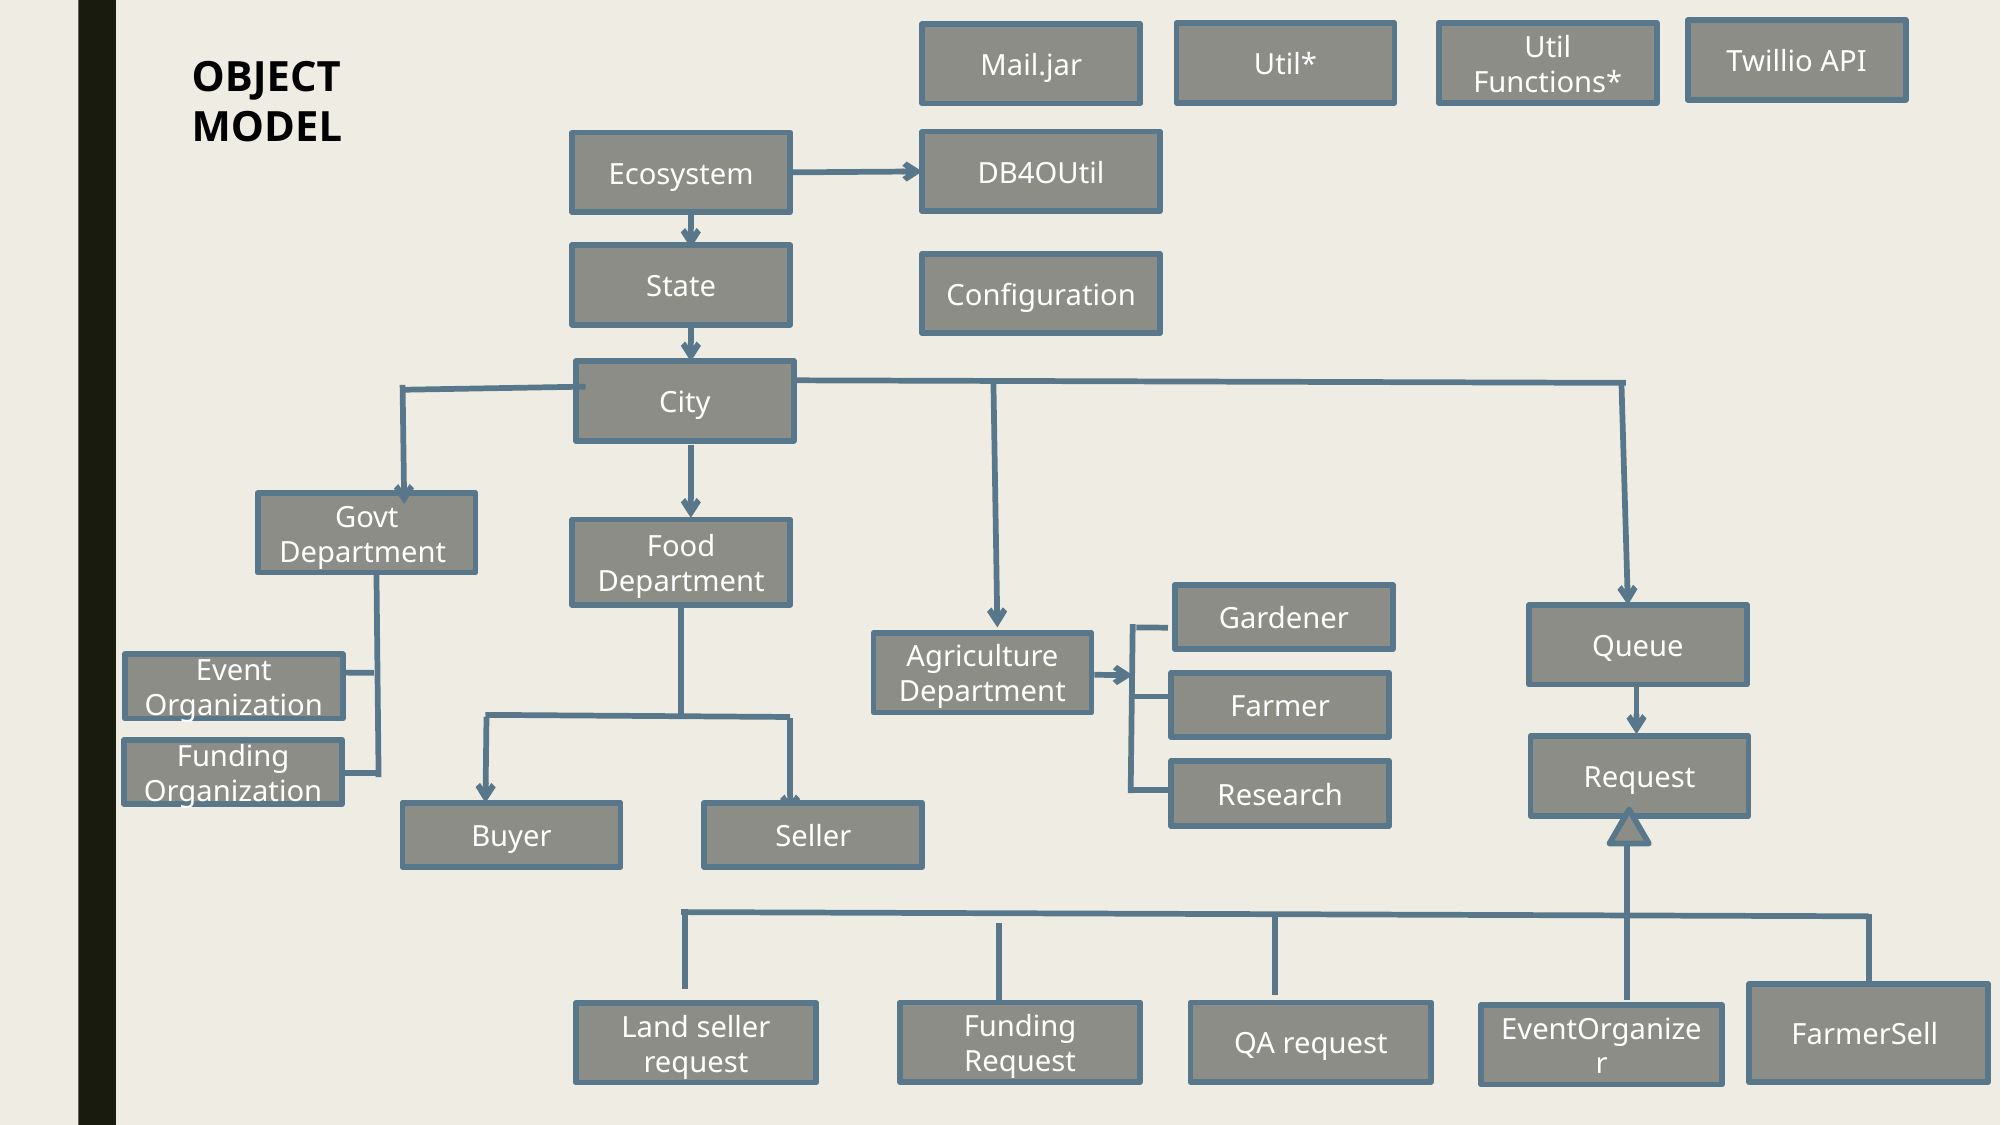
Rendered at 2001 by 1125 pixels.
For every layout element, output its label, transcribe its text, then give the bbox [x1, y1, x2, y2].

text_box Queue [1526, 602, 1750, 687]
text_box Request [1528, 733, 1751, 819]
text_box Funding Organization [121, 737, 345, 807]
text_box Research [1168, 758, 1392, 829]
text_box Util Functions* [1436, 20, 1660, 106]
text_box EventOrganizer [1478, 1002, 1725, 1087]
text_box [685, 912, 1626, 917]
text_box Ecosystem [569, 130, 793, 215]
text_box Agriculture Department [871, 630, 1094, 715]
text_box [1606, 806, 1652, 847]
text_box OBJECT MODEL [176, 42, 504, 158]
text_box Seller [701, 800, 925, 870]
text_box State [569, 242, 793, 328]
text_box Funding Request [897, 1000, 1143, 1085]
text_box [1627, 912, 1869, 917]
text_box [993, 381, 998, 628]
text_box Food Department [569, 517, 793, 608]
text_box Event Organization [122, 651, 346, 721]
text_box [1621, 383, 1628, 605]
text_box Mail.jar [919, 21, 1143, 106]
text_box QA request [1188, 1000, 1434, 1085]
text_box Gardener [1172, 582, 1396, 652]
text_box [402, 386, 586, 390]
text_box Twillio API [1685, 17, 1909, 103]
text_box FarmerSell [1746, 981, 1991, 1085]
text_box Land seller request [573, 1000, 819, 1085]
text_box DB4OUtil [919, 129, 1163, 214]
text_box City [573, 358, 797, 444]
text_box Util* [1174, 20, 1397, 106]
text_box Configuration [919, 251, 1163, 336]
text_box Govt Department [255, 490, 478, 575]
text_box Buyer [400, 800, 623, 870]
text_box Farmer [1168, 670, 1392, 740]
